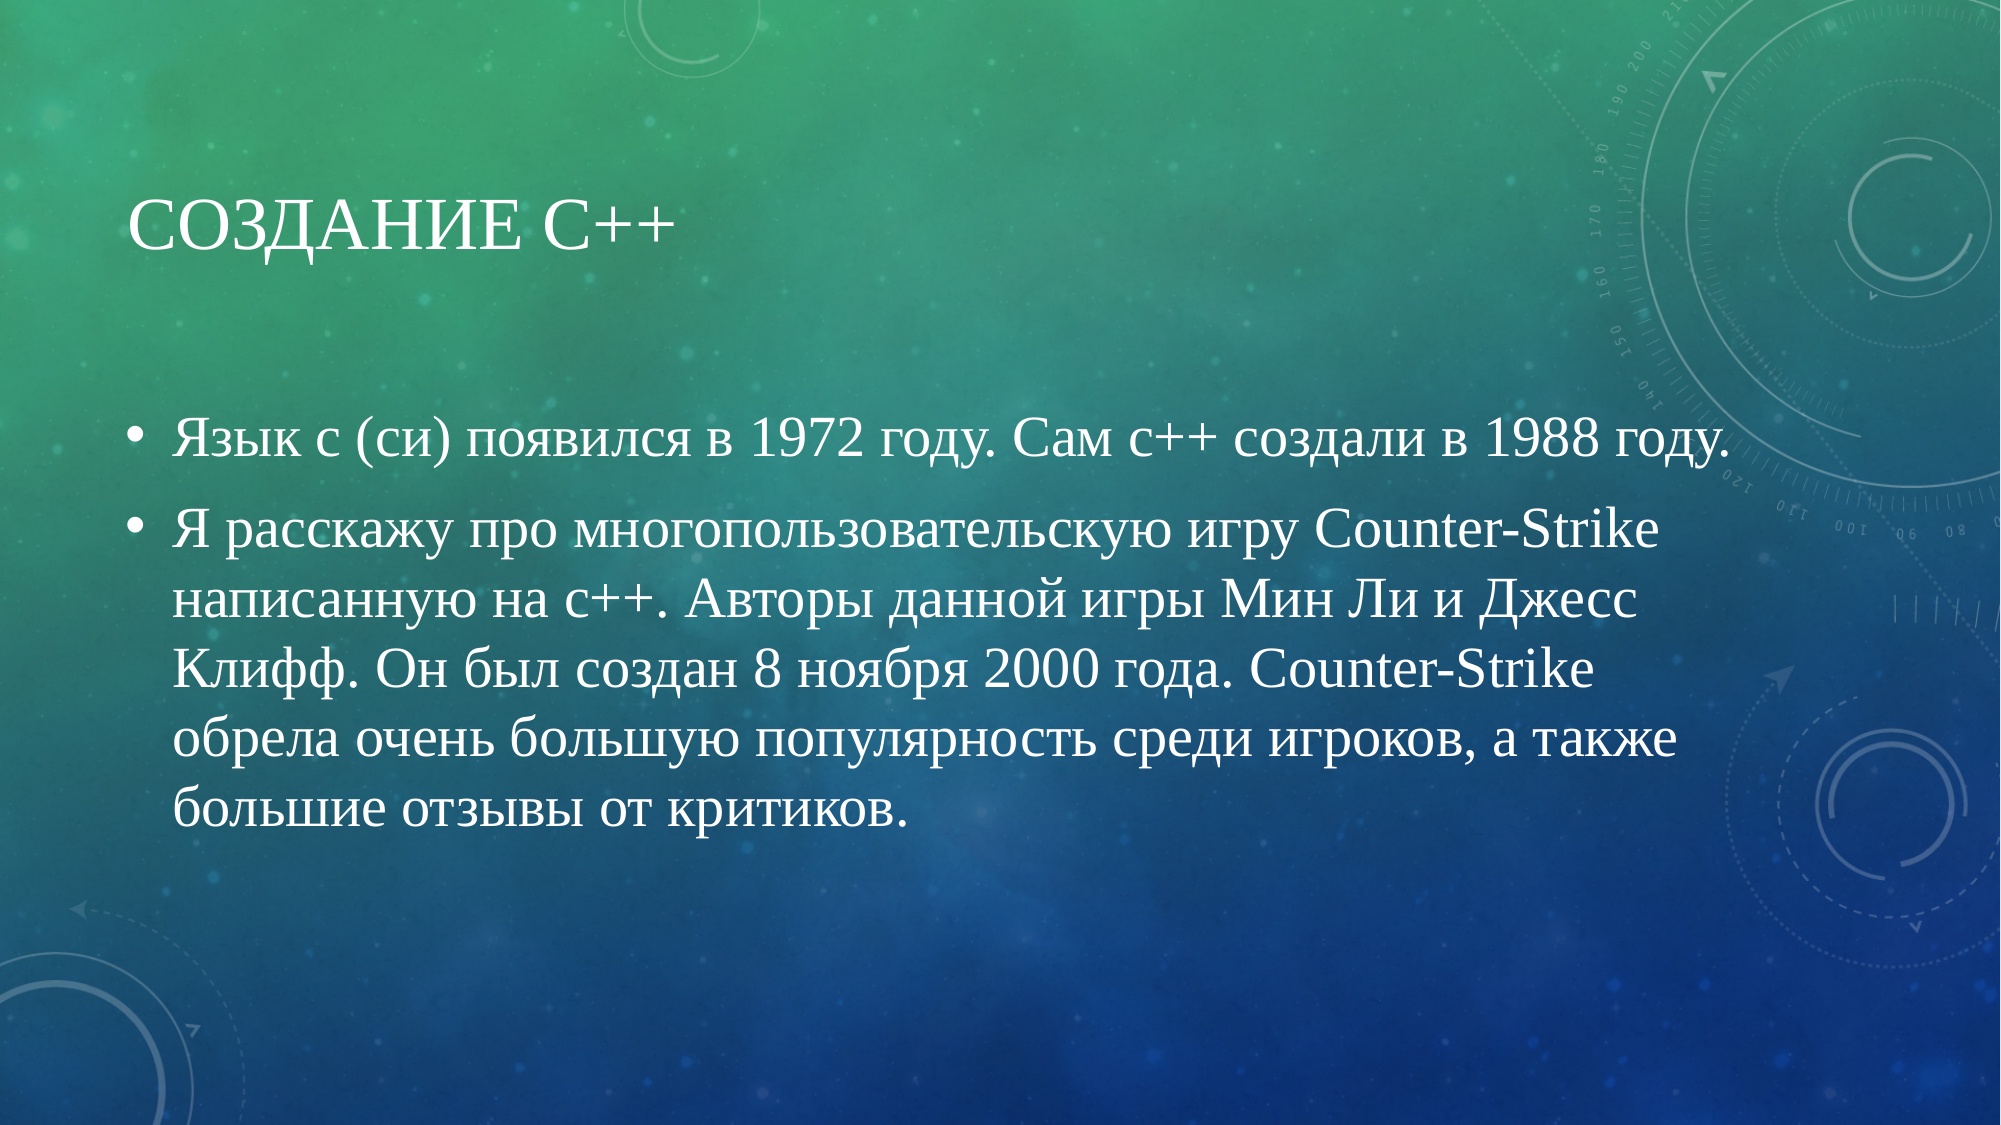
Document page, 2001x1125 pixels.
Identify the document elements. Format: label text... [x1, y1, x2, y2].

picture [0, 0, 2001, 1125]
title Создание с++ [112, 99, 1775, 339]
list Язык с (си) появился в 1972 году. Сам с++ создали в 1988 году. Я расскажу про многопользовательскую игру Counter-Strike написанную на с++. Авторы данной игры Мин Ли и Джесс Клифф. Он был создан 8 ноября 2000 года. Counter-Strike обрела очень большую популярность среди игроков, а также большие отзывы от критиков. [110, 319, 1773, 918]
